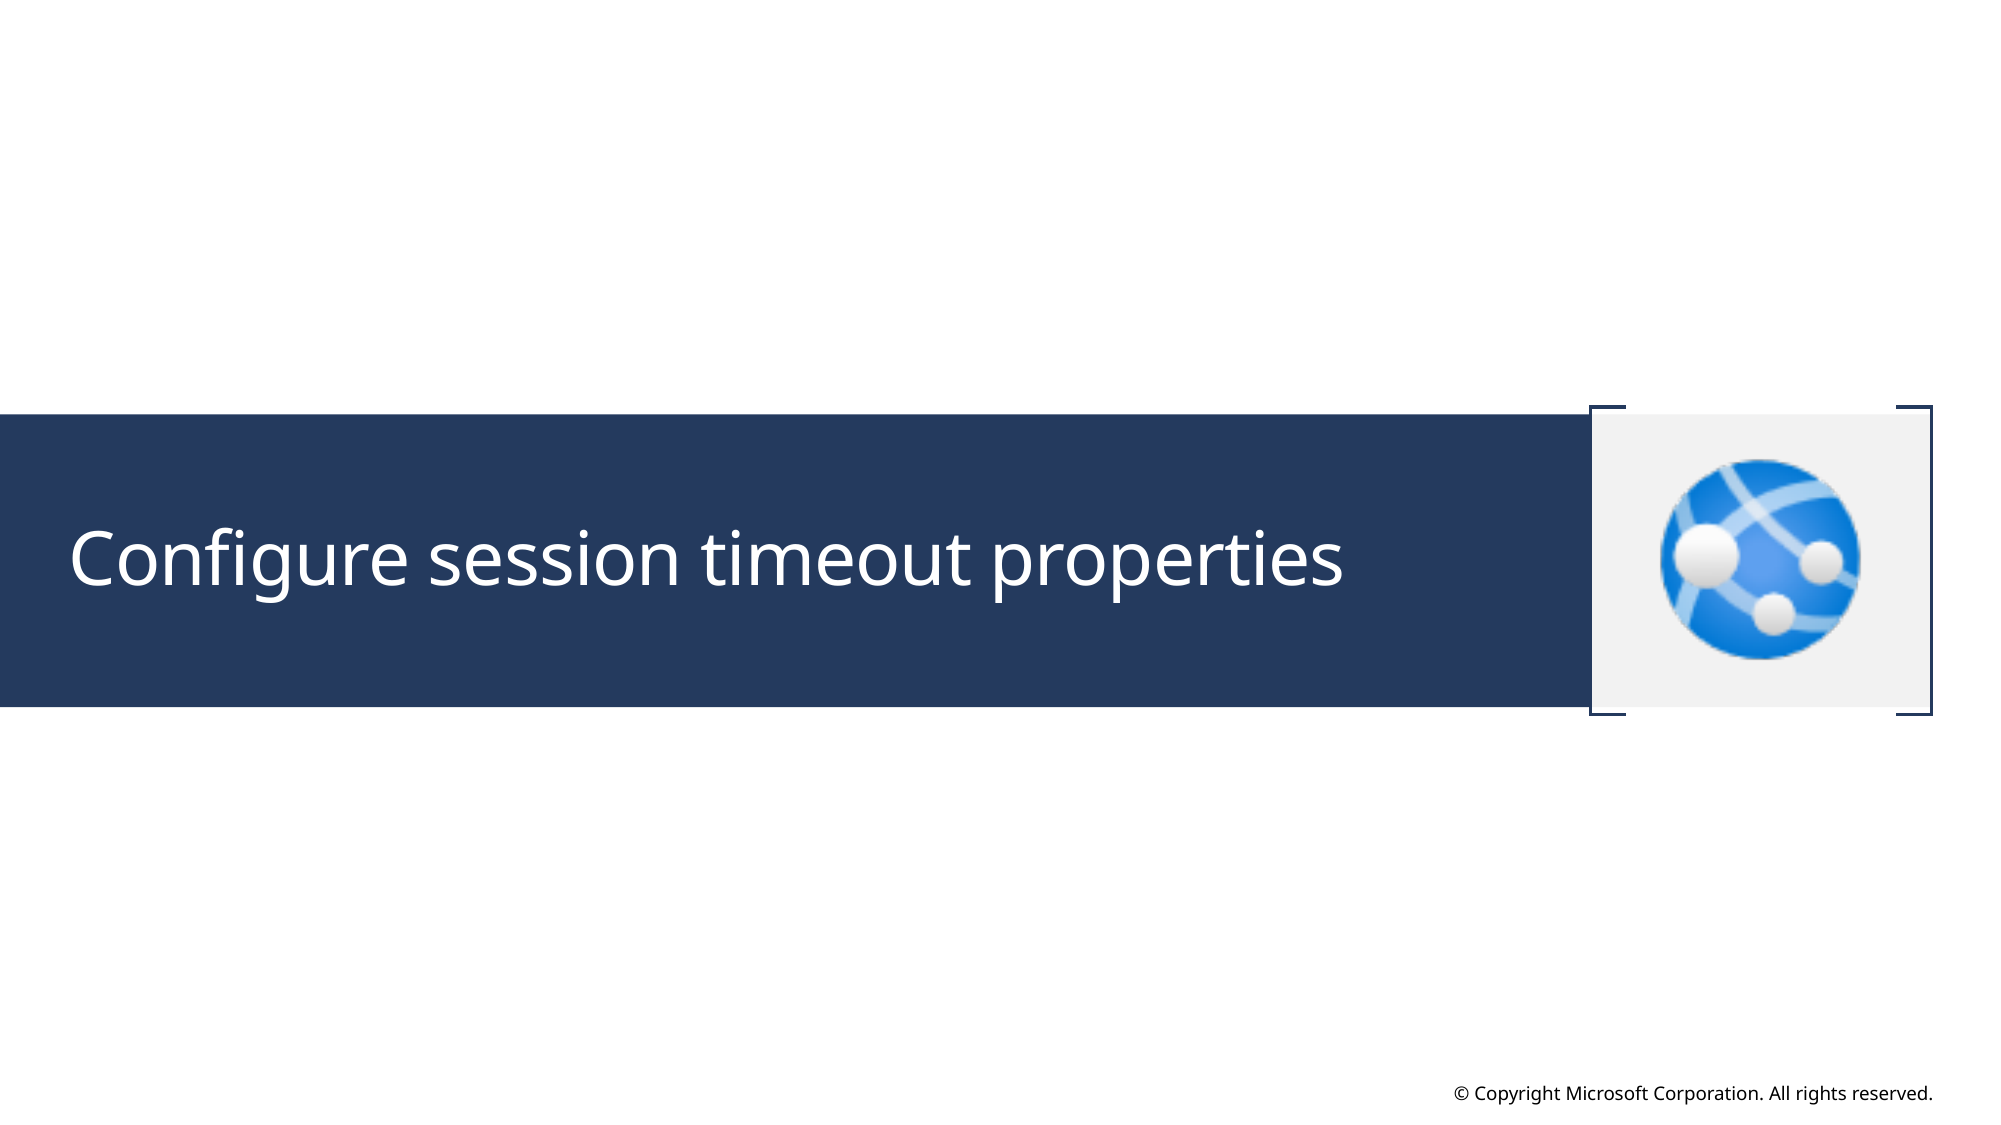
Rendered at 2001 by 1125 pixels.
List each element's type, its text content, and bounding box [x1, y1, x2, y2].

title Configure session timeout properties [68, 414, 1577, 708]
picture [1656, 455, 1867, 667]
